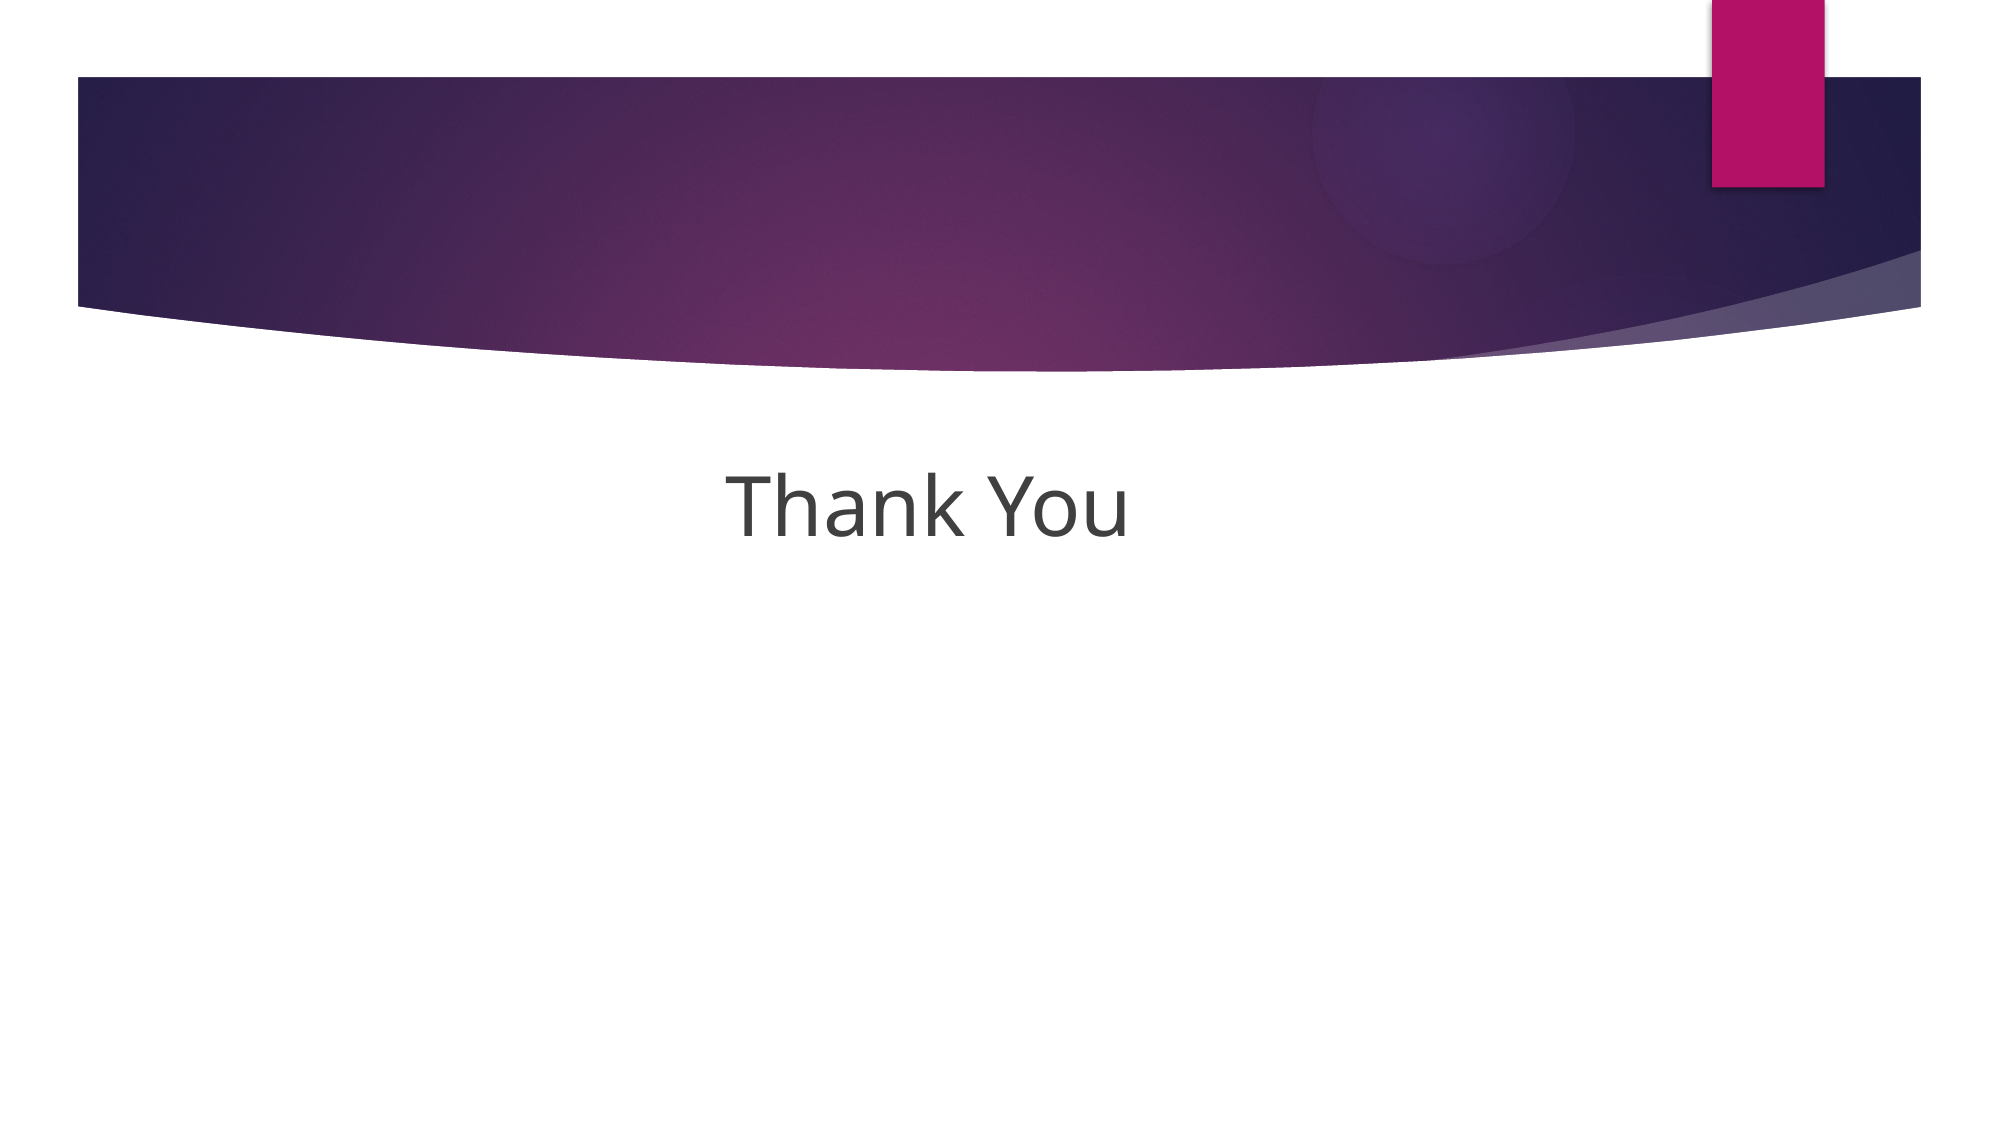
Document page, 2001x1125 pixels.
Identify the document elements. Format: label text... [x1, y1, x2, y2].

list Thank You [77, 445, 1803, 1125]
